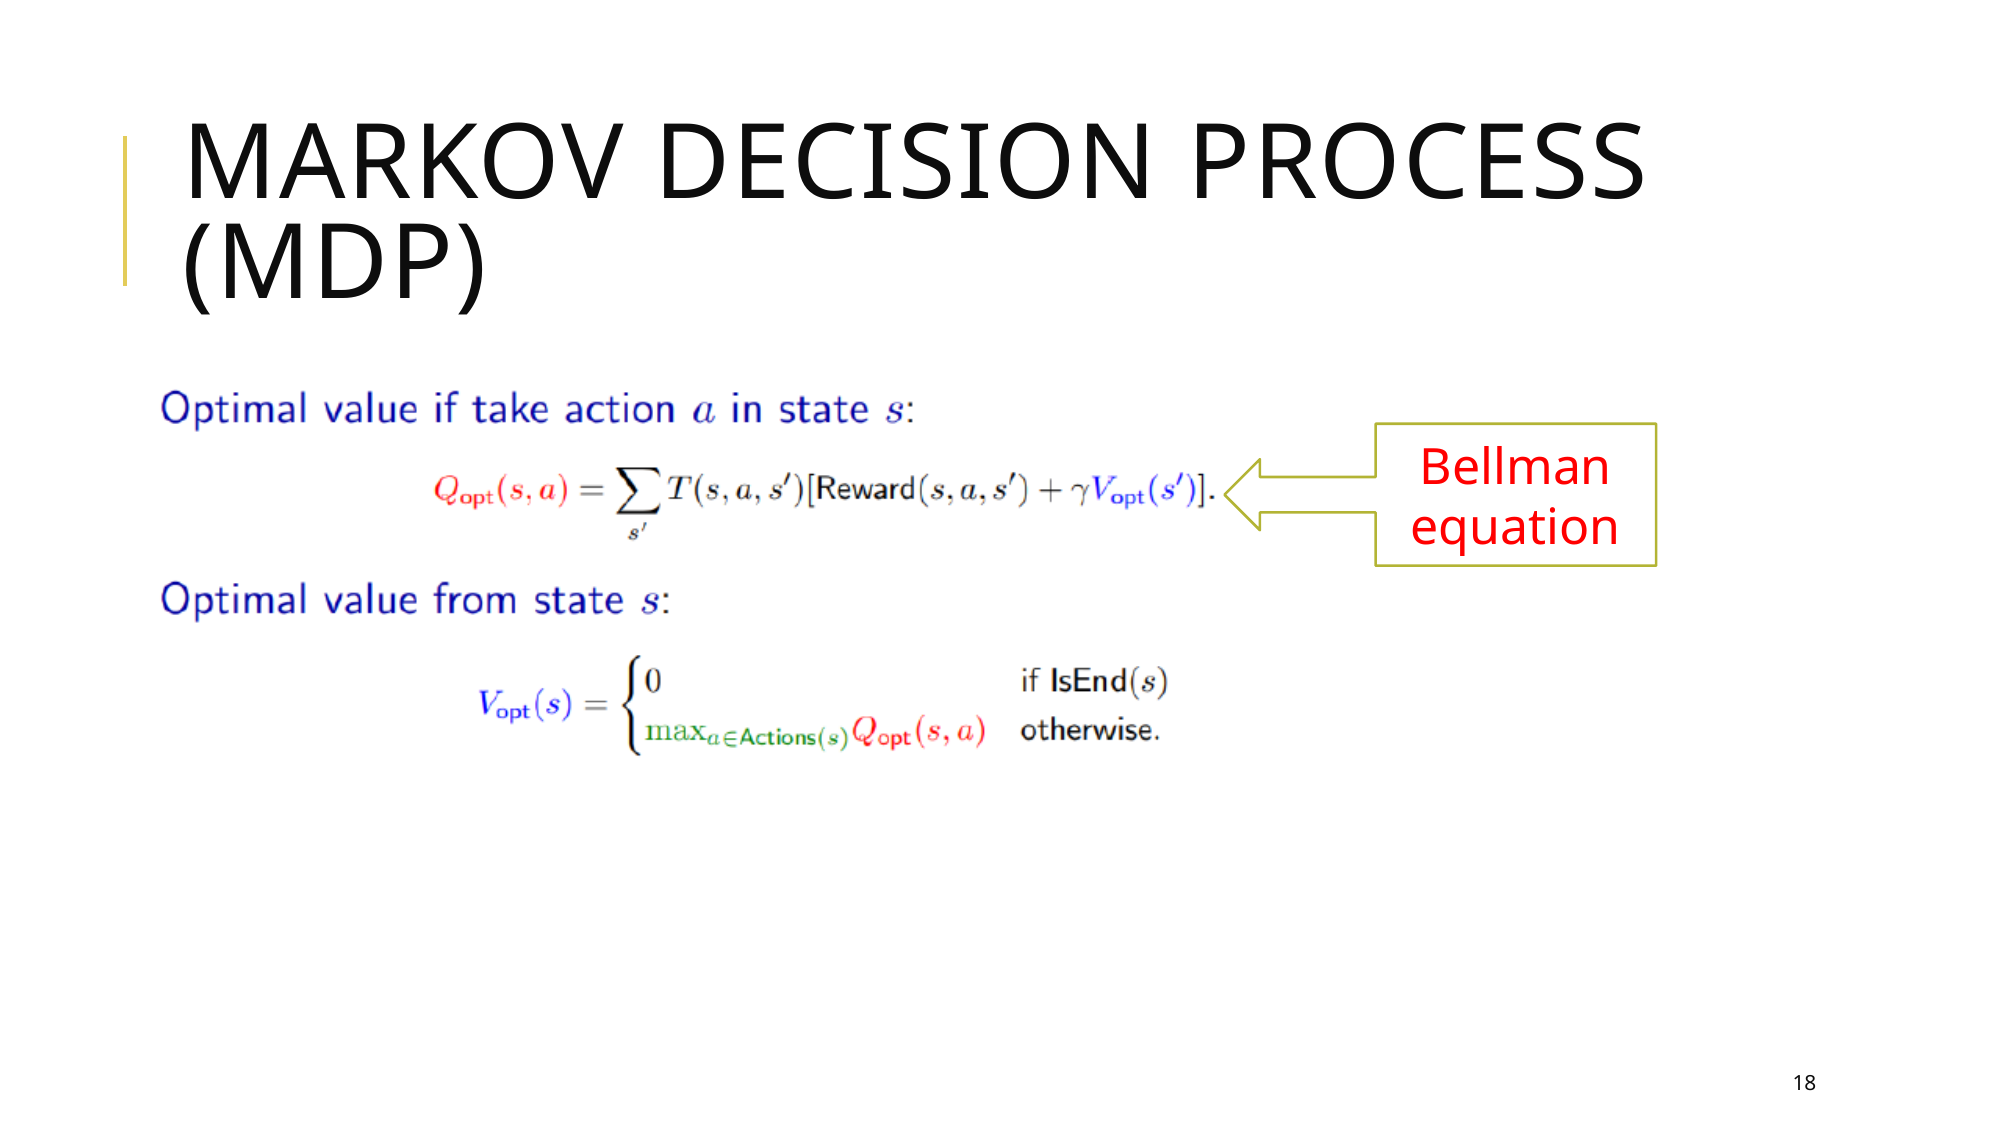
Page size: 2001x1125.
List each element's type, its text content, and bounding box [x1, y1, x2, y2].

title Markov Decision Process (MDP) [168, 96, 1763, 342]
slide_number 18 [1777, 1061, 1938, 1107]
picture [129, 352, 1288, 773]
text_box Bellman equation [1293, 422, 1658, 567]
